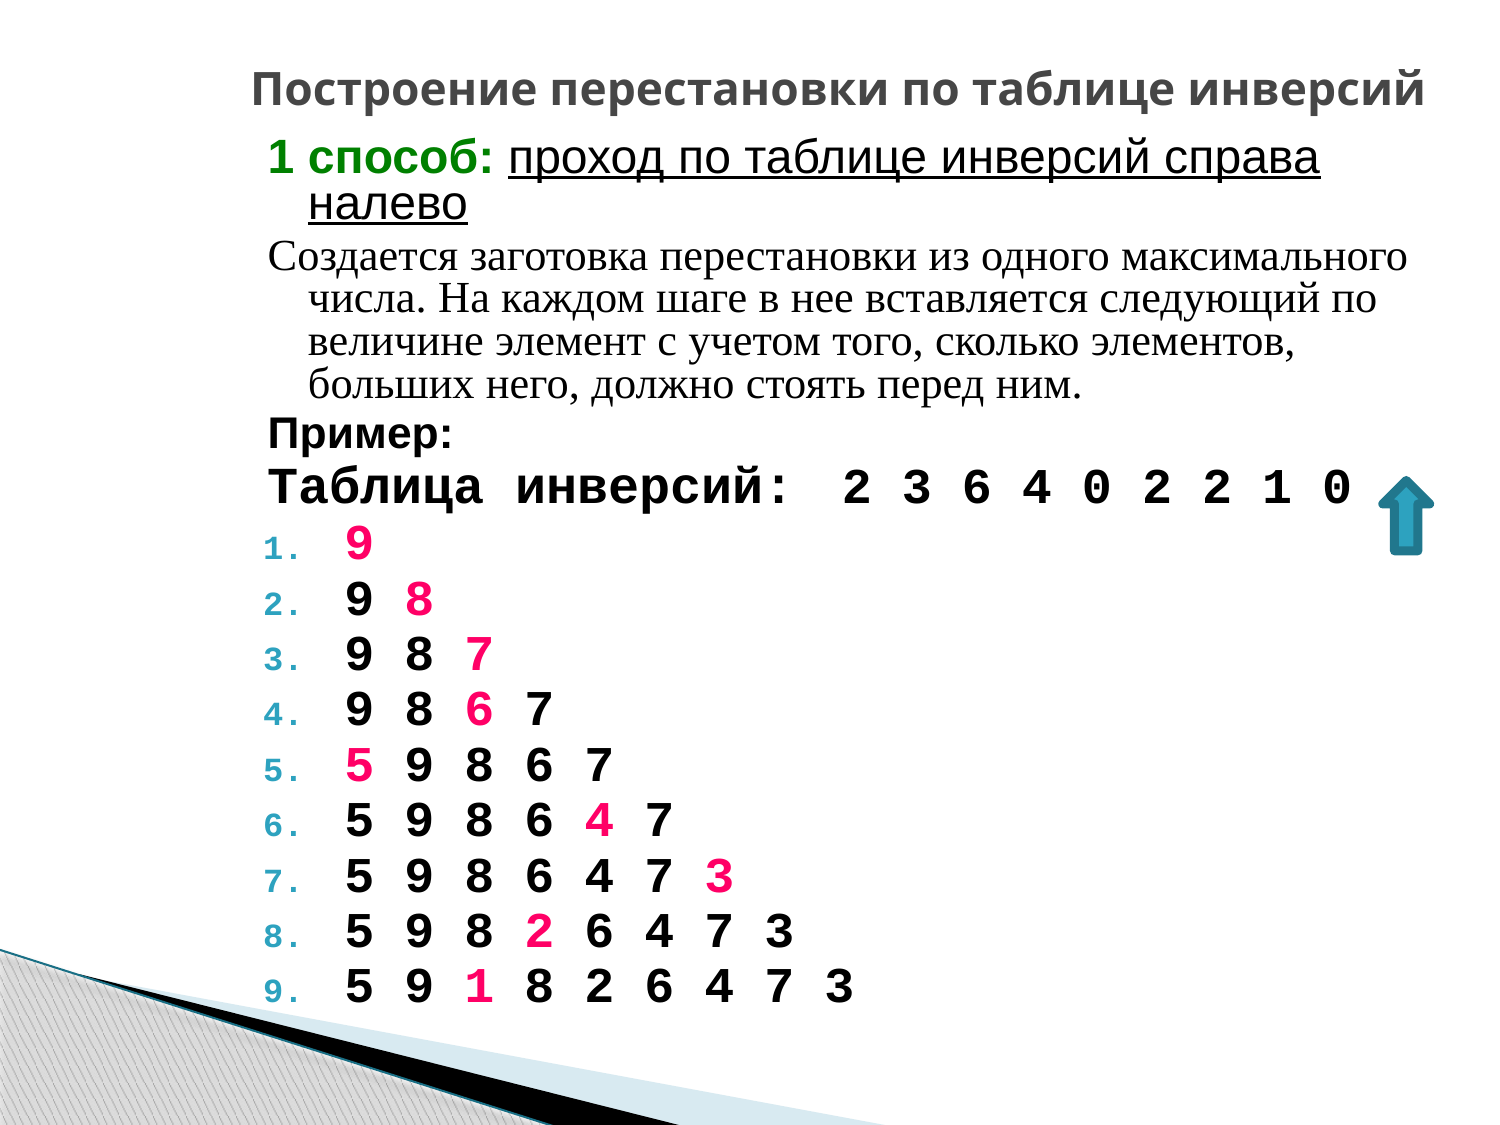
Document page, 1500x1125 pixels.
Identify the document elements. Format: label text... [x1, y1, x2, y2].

title Построение перестановки по таблице инверсий [235, 45, 1466, 128]
list 1 способ: проход по таблице инверсий справа налево Создается заготовка перестановки из одного максимального числа. На каждом шаге в нее вставляется следующий по величине элемент с учетом того, сколько элементов, больших него, должно стоять перед ним. Пример: Таблица инверсий: 2 3 6 4 0 2 2 1 0 9 9 8 9 8 7 9 8 6 7 5 9 8 6 7 5 9 8 6 4 7 5 9 8 6 4 7 3 5 9 8 2 6 4 7 3 5 9 1 8 2 6 4 7 3 [235, 128, 1466, 1025]
text_box [1378, 475, 1435, 556]
